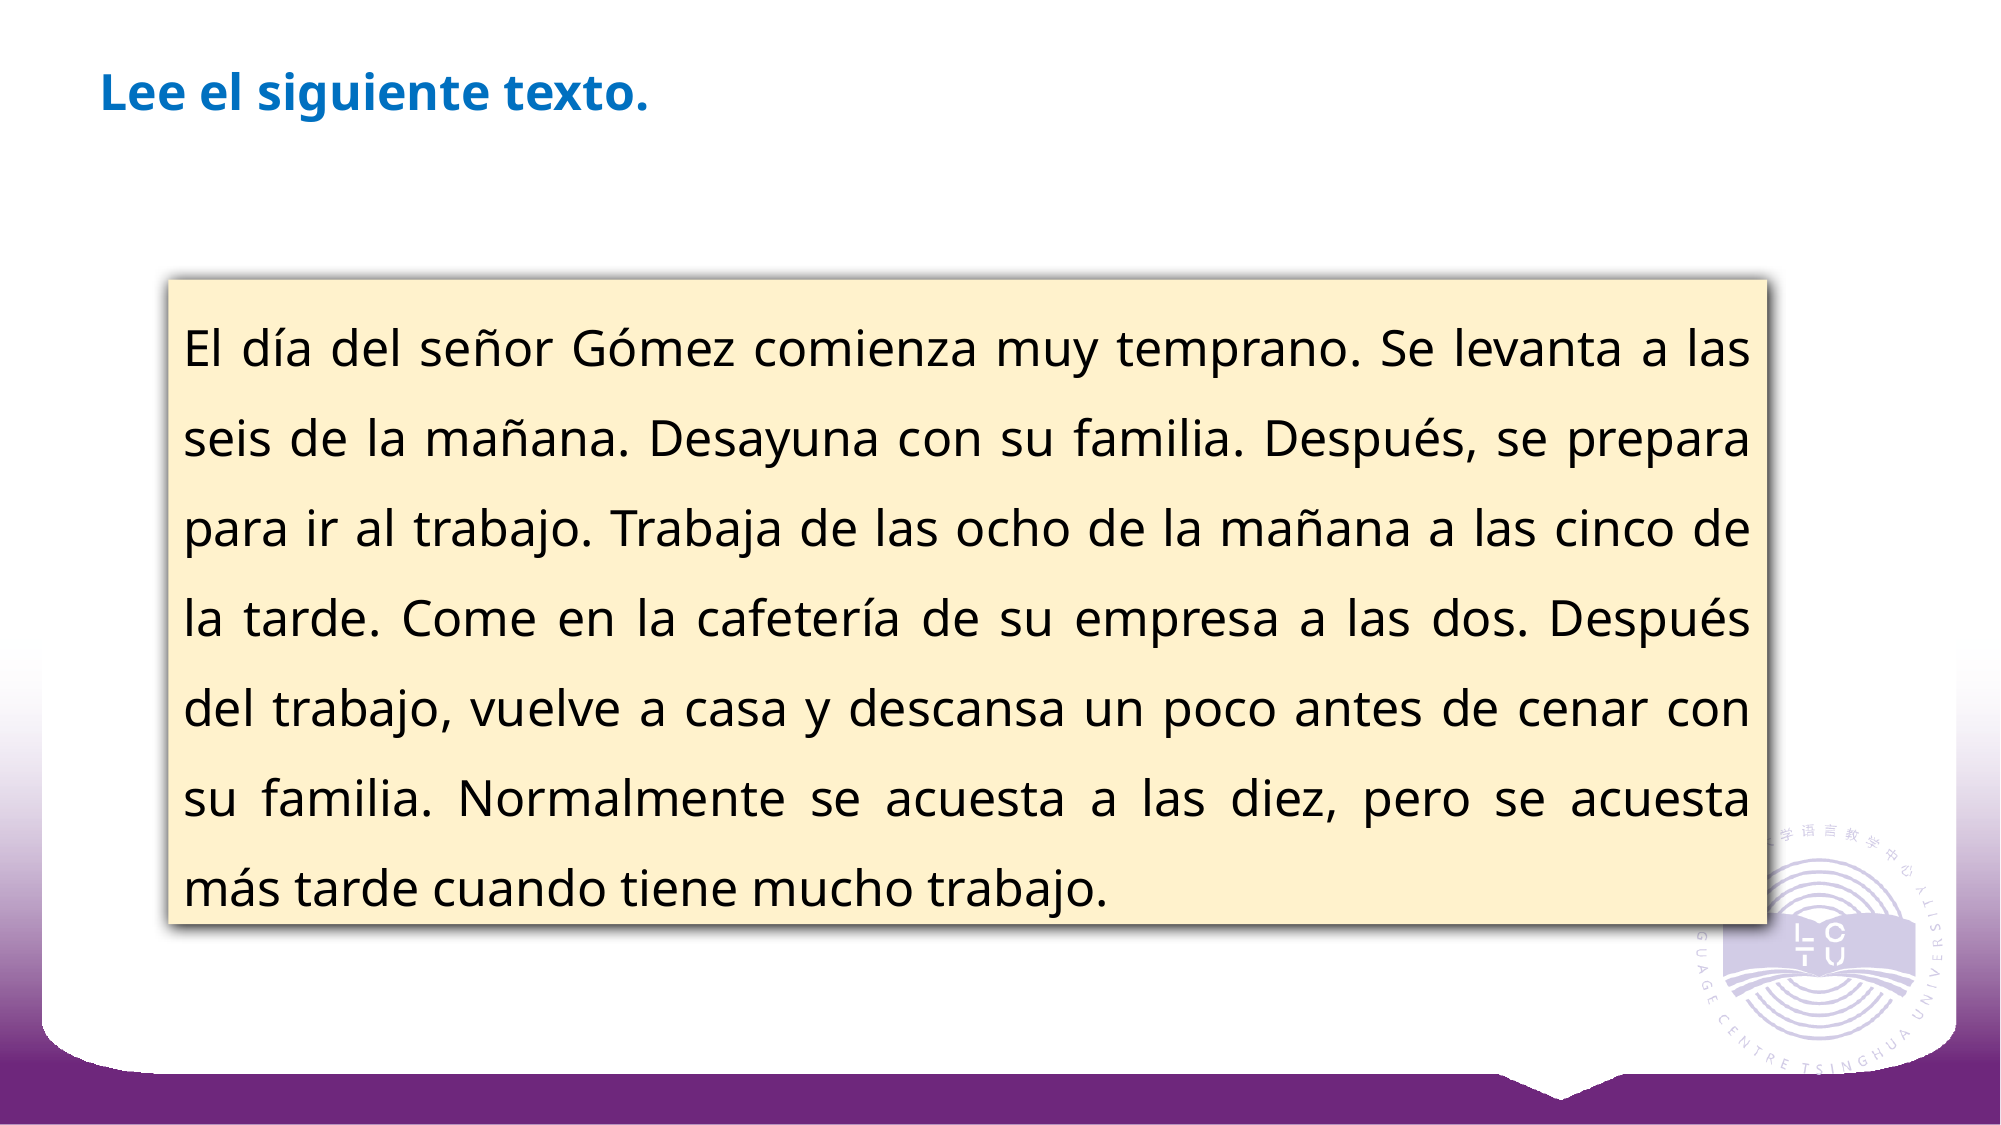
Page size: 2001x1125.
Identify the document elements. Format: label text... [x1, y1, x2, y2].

picture [0, 0, 2001, 1125]
text_box El día del señor Gómez comienza muy temprano. Se levanta a las seis de la mañana. Desayuna con su familia. Después, se prepara para ir al trabajo. Trabaja de las ocho de la mañana a las cinco de la tarde. Come en la cafetería de su empresa a las dos. Después del trabajo, vuelve a casa y descansa un poco antes de cenar con su familia. Normalmente se acuesta a las diez, pero se acuesta más tarde cuando tiene mucho trabajo. [168, 279, 1768, 925]
text_box Lee el siguiente texto. [84, 53, 899, 128]
